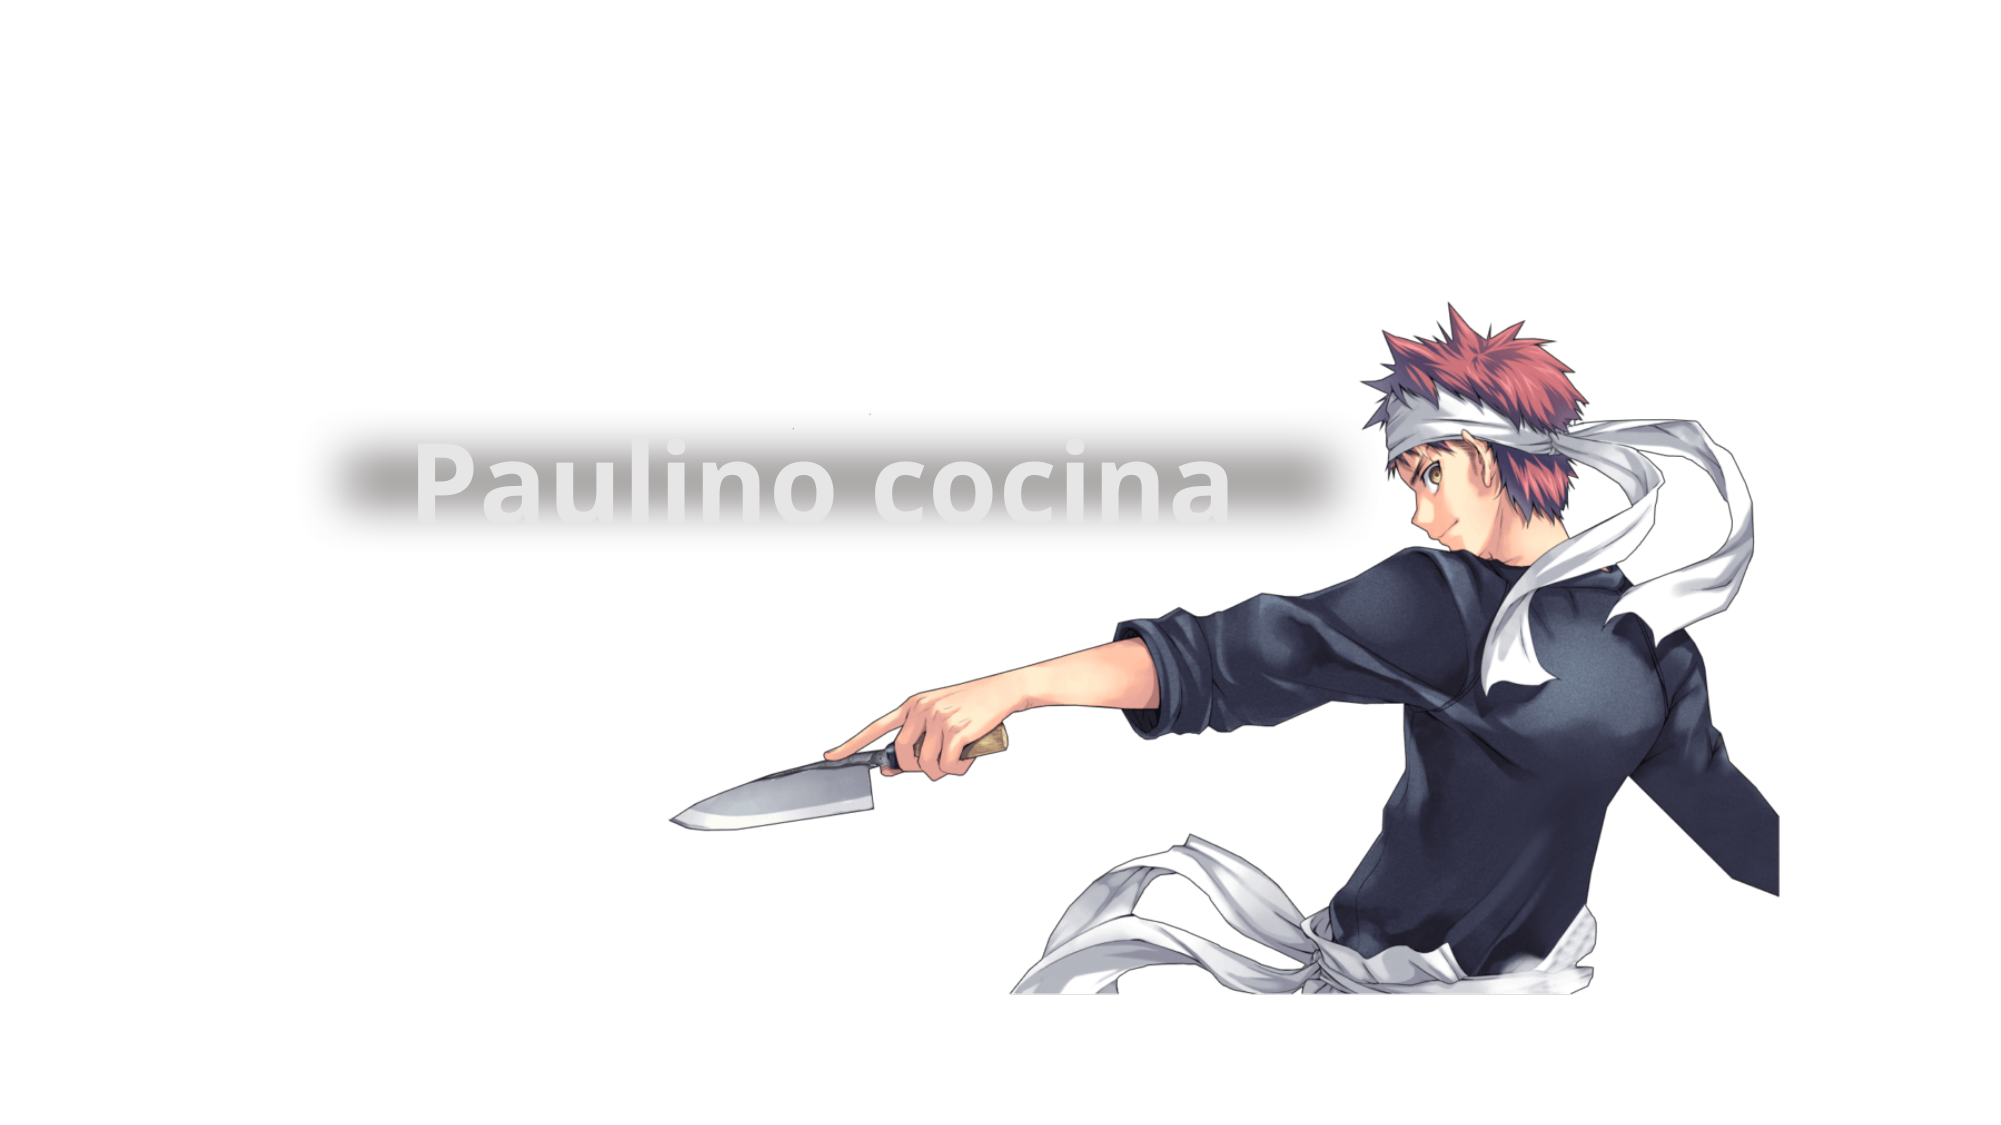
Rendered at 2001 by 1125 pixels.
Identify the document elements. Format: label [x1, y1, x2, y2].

picture [645, 289, 1784, 1002]
